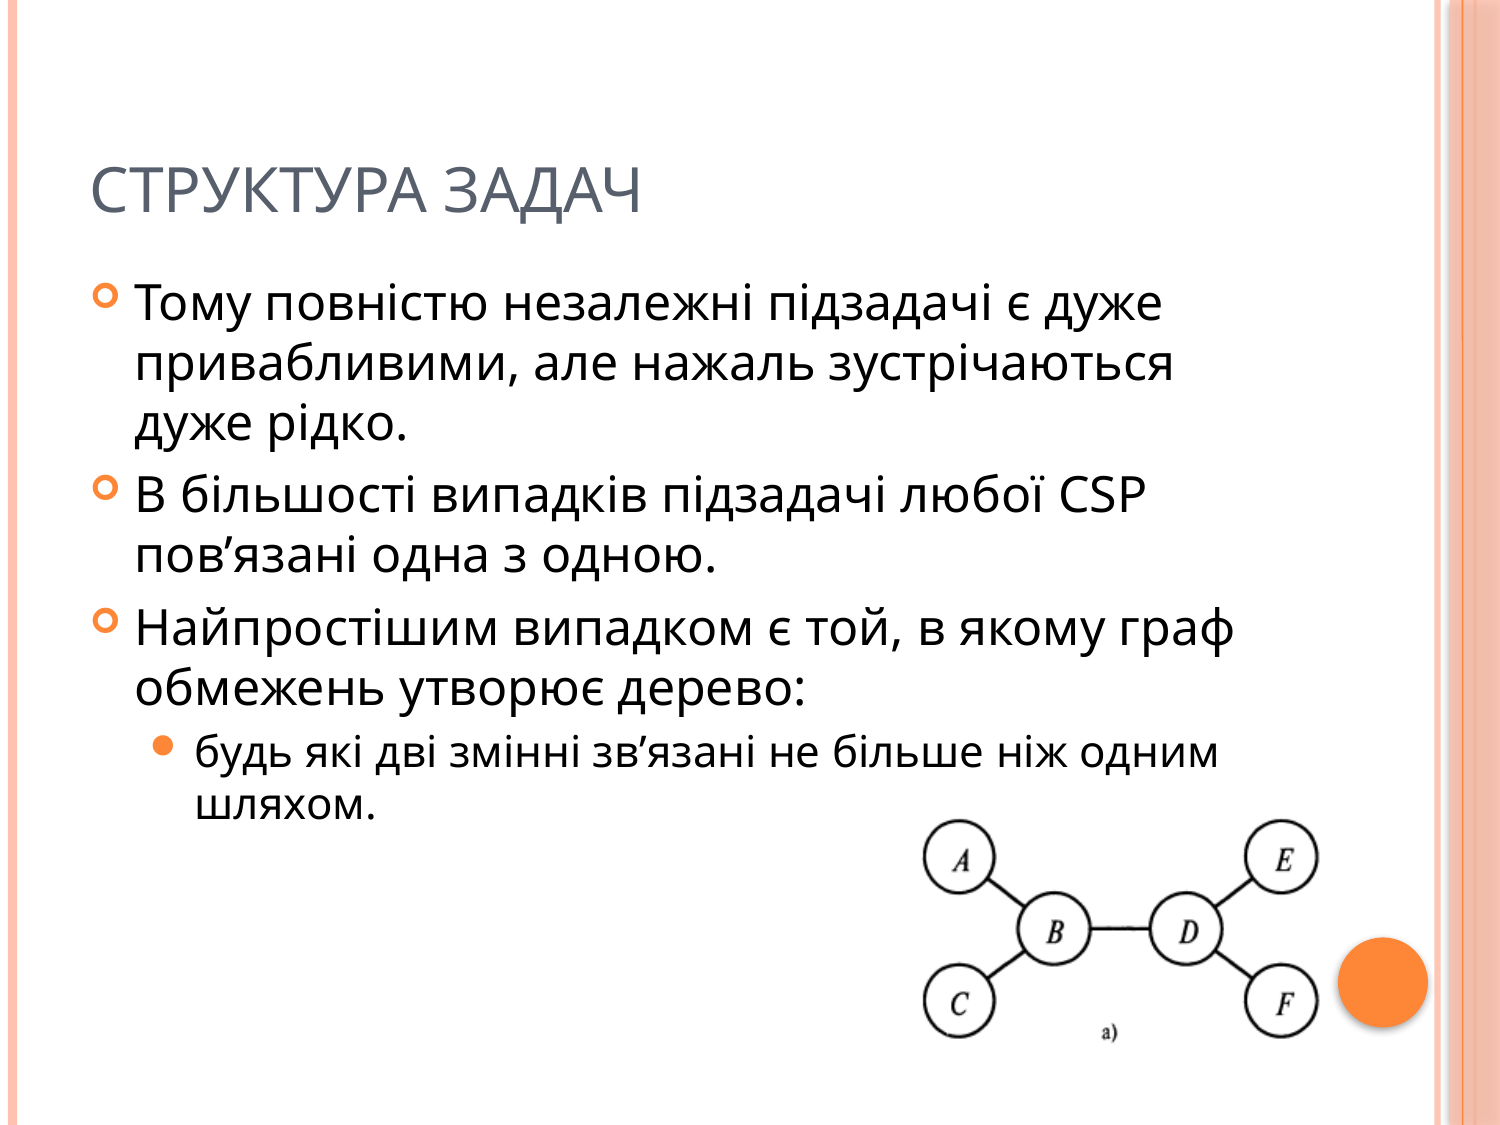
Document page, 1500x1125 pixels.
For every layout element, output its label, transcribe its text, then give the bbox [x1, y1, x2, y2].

title Структура задач [75, 45, 1300, 233]
picture [903, 809, 1330, 1054]
list Тому повністю незалежні підзадачі є дуже привабливими, але нажаль зустрічаються дуже рідко. В більшості випадків підзадачі любої CSP пов’язані одна з одною. Найпростішим випадком є той, в якому граф обмежень утворює дерево: будь які дві змінні зв’язані не більше ніж одним шляхом. [75, 262, 1300, 1062]
